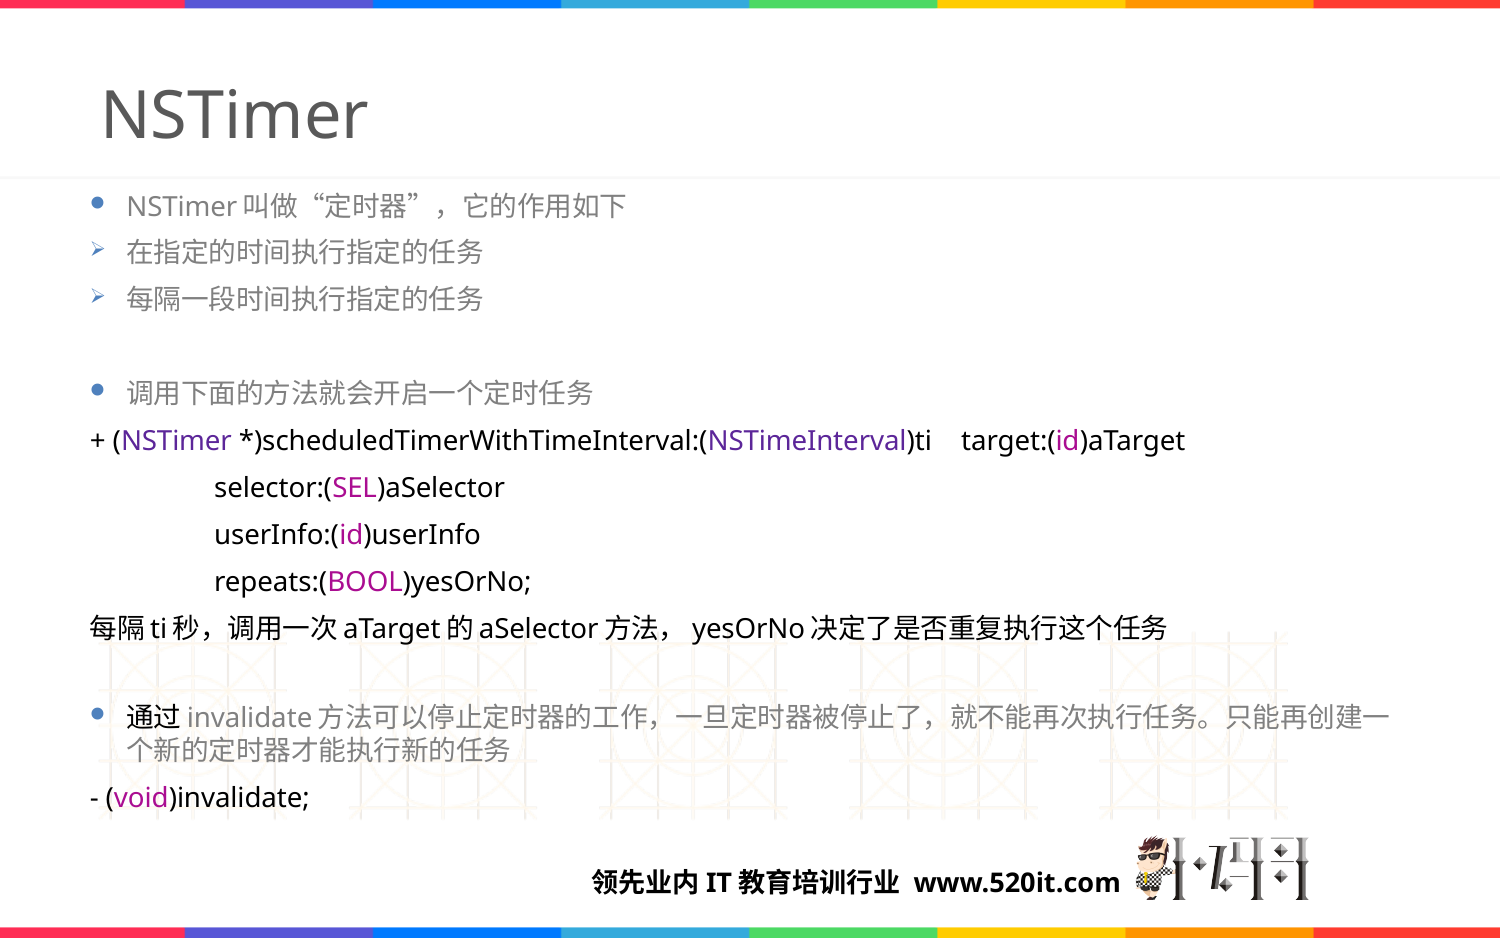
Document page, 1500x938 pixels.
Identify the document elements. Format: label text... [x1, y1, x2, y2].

title NSTimer [85, 64, 1419, 178]
picture [0, 0, 1500, 176]
list NSTimer叫做“定时器”，它的作用如下 在指定的时间执行指定的任务 每隔一段时间执行指定的任务 调用下面的方法就会开启一个定时任务 + (NSTimer *)scheduledTimerWithTimeInterval:(NSTimeInterval)ti target:(id)aTarget selector:(SEL)aSelector userInfo:(id)userInfo repeats:(BOOL)yesOrNo; 每隔ti秒，调用一次aTarget的aSelector方法，yesOrNo决定了是否重复执行这个任务 通过invalidate方法可以停止定时器的工作，一旦定时器被停止了，就不能再次执行任务。只能再创建一个新的定时器才能执行新的任务 - (void)invalidate; [75, 181, 1425, 825]
picture [0, 180, 1500, 938]
